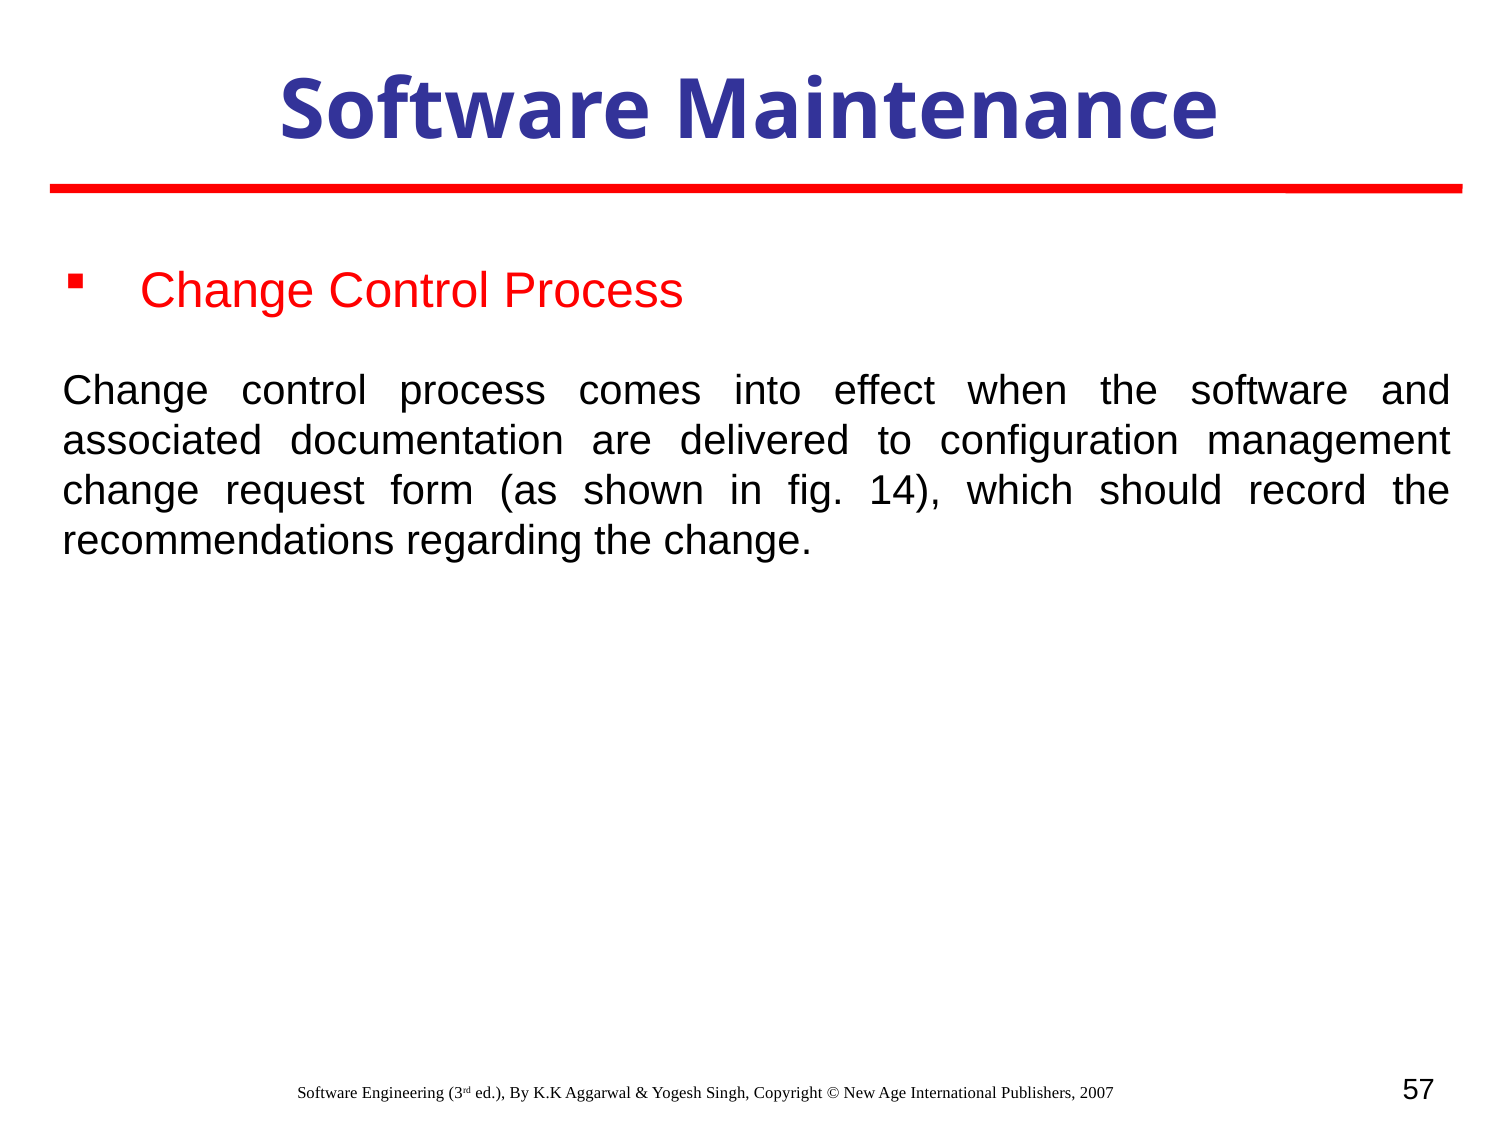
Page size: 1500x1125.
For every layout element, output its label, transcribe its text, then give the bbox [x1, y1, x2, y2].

text_box Software Maintenance [50, 47, 1450, 163]
text_box Change control process comes into effect when the software and associated documentation are delivered to configuration management change request form (as shown in fig. 14), which should record the recommendations regarding the change. [62, 362, 1452, 563]
text_box Change Control Process [49, 249, 1313, 325]
slide_number 57 [1100, 1062, 1450, 1125]
